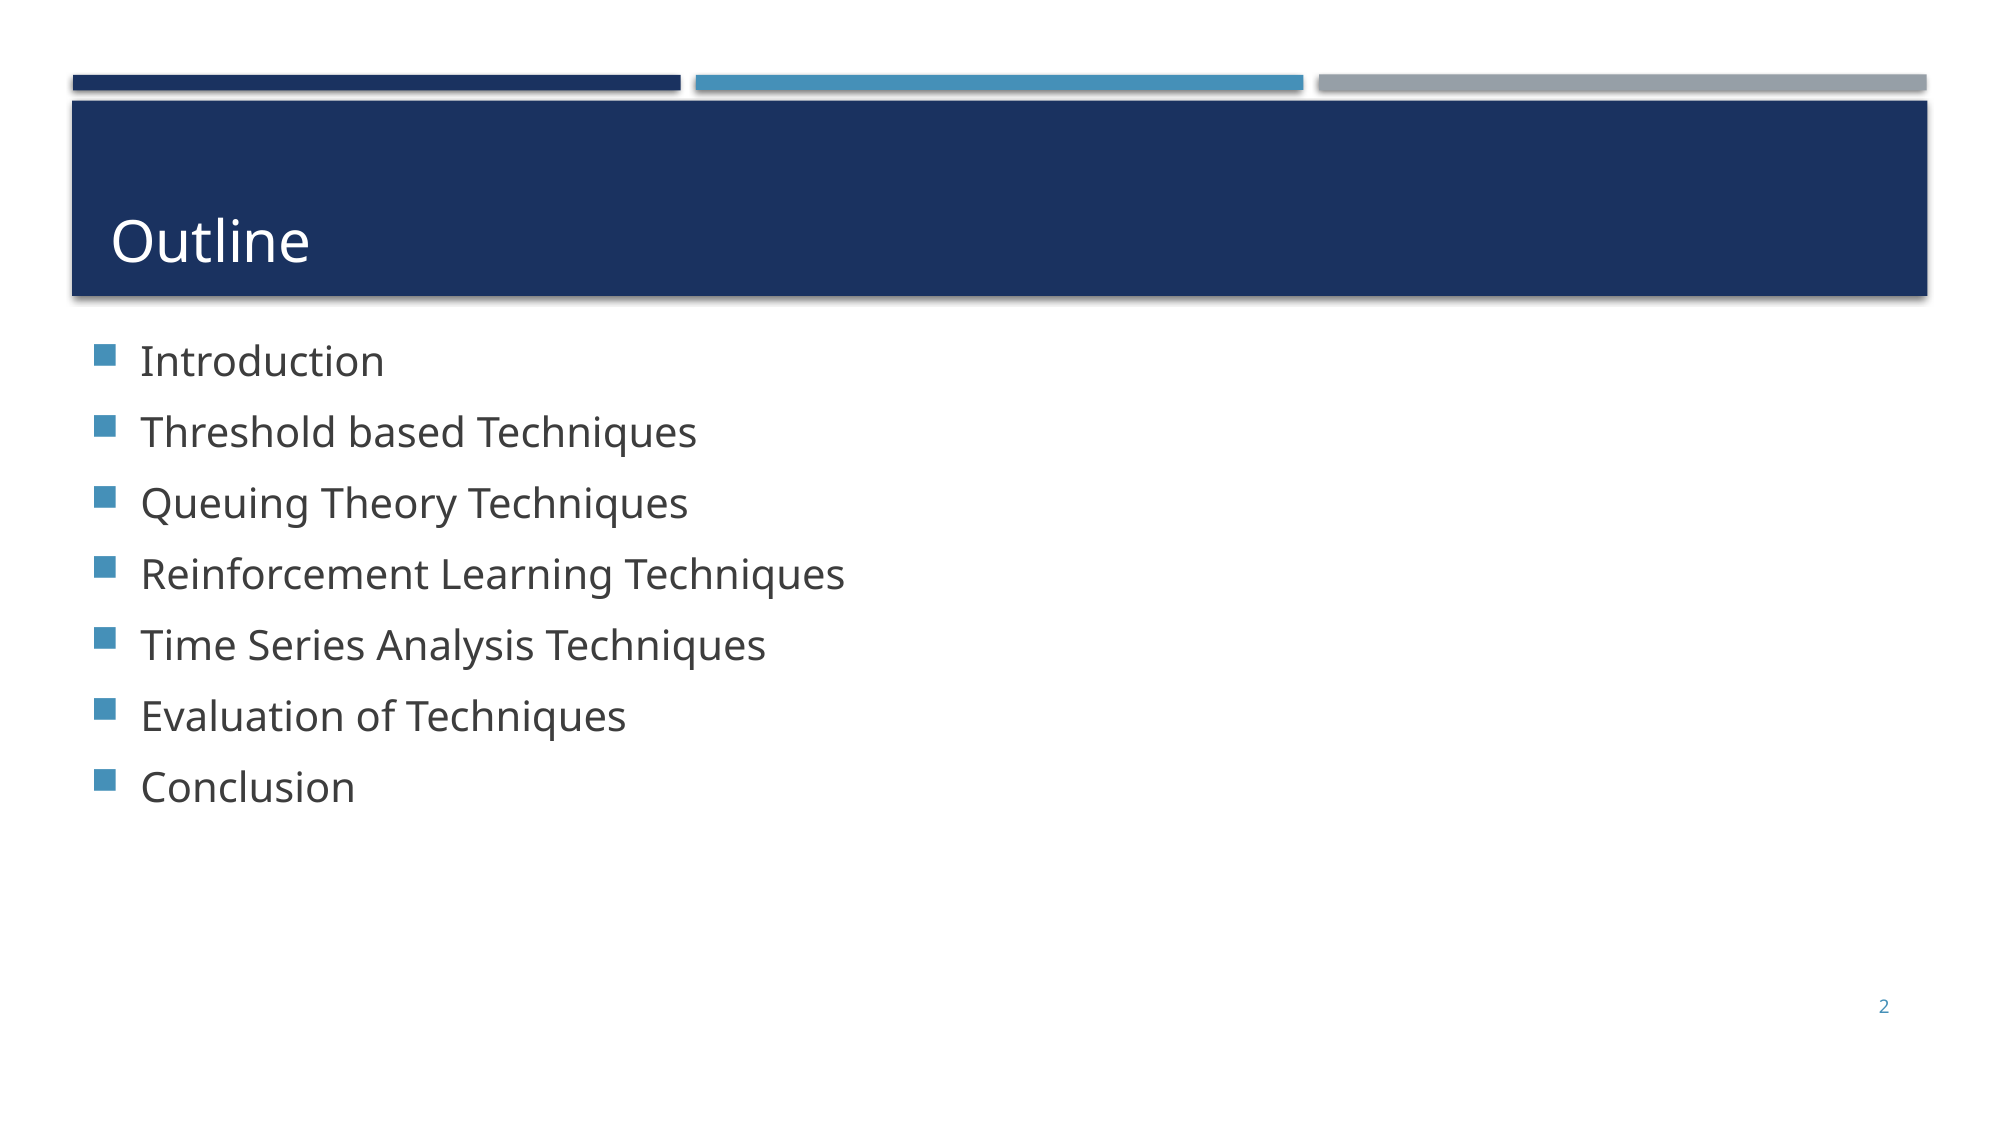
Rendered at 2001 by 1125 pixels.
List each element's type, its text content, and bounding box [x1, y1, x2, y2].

title Outline [95, 115, 1905, 282]
slide_number 2 [1732, 977, 1905, 1037]
list Introduction Threshold based Techniques Queuing Theory Techniques Reinforcement Learning Techniques Time Series Analysis Techniques Evaluation of Techniques Conclusion [75, 327, 1885, 1037]
